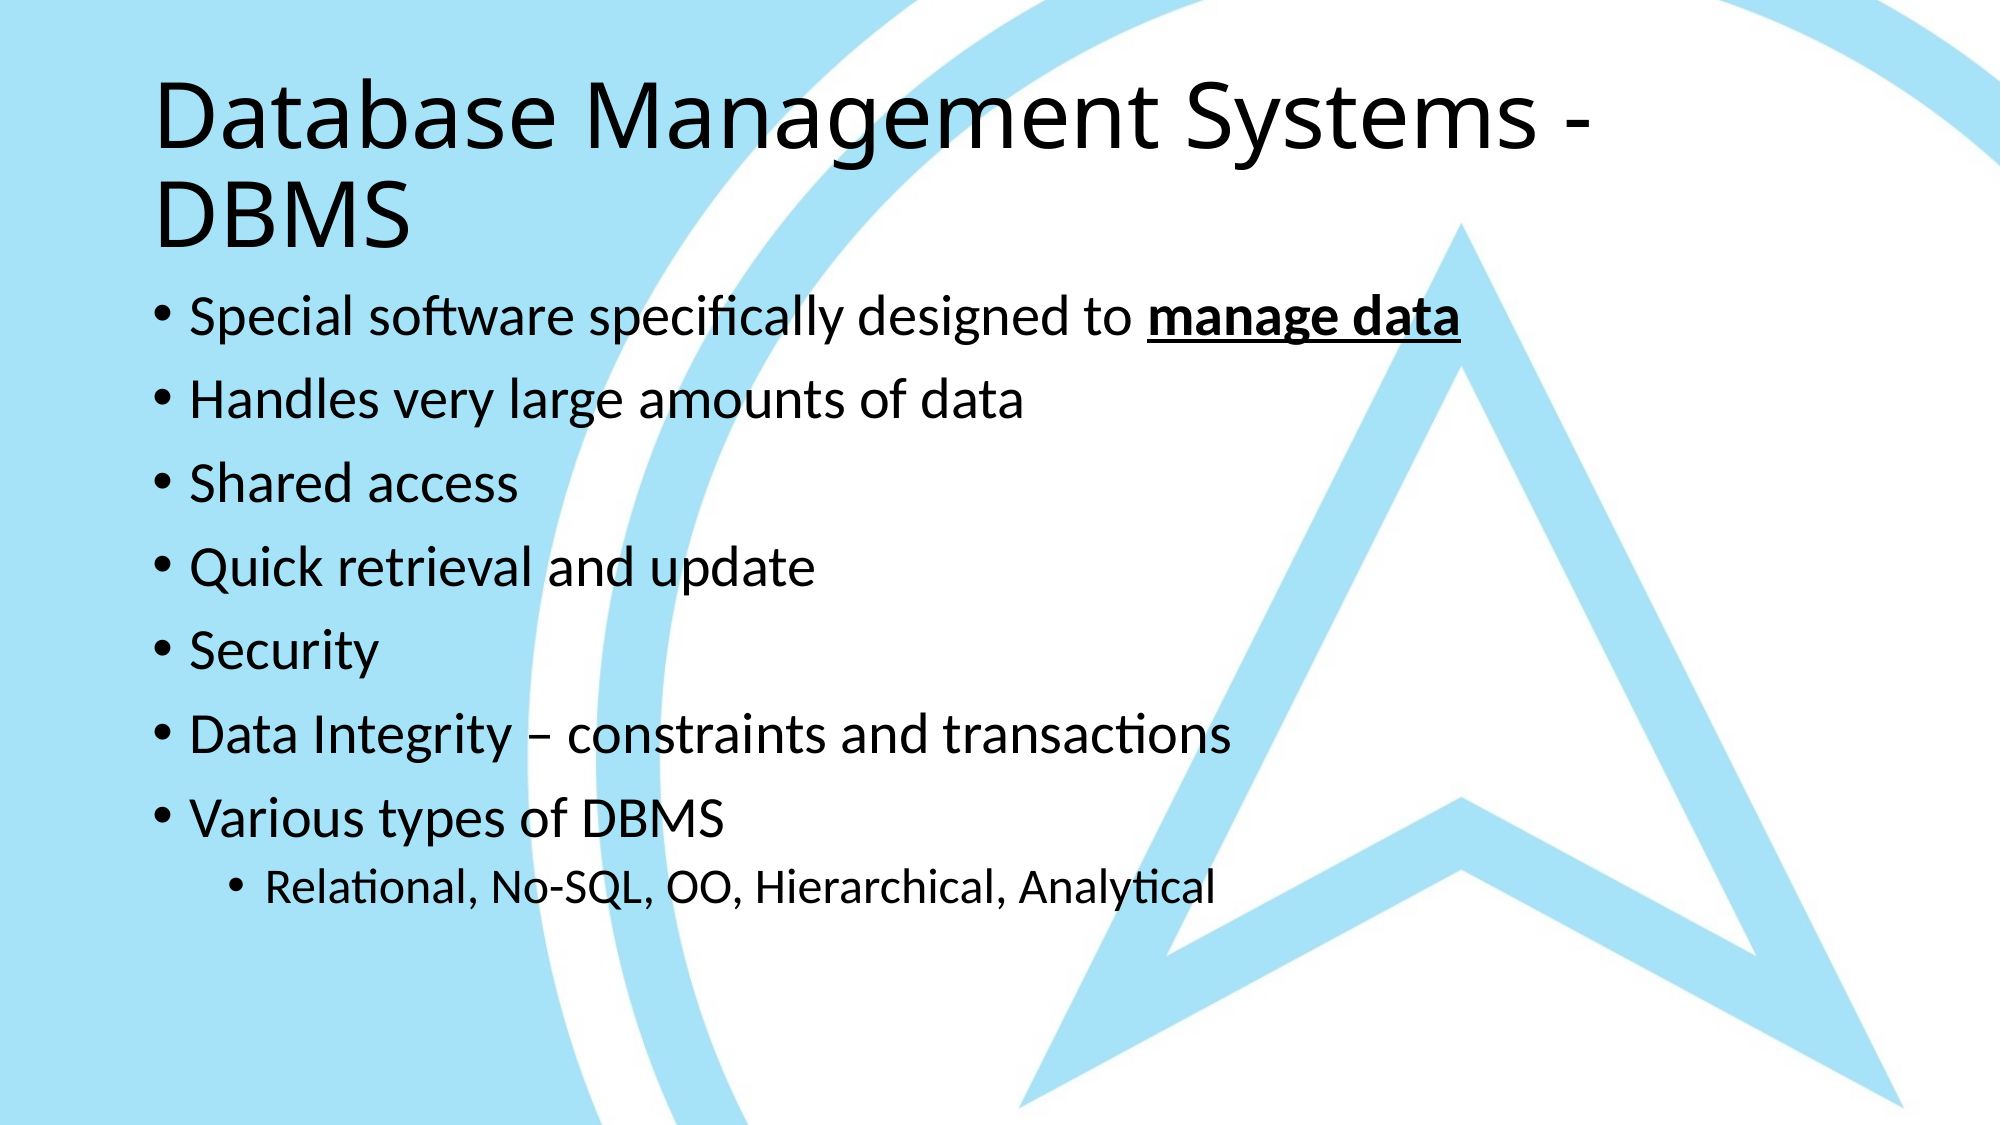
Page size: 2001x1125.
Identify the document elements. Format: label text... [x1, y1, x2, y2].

title Database Management Systems - DBMS [137, 59, 1863, 277]
list Special software specifically designed to manage data Handles very large amounts of data Shared access Quick retrieval and update Security Data Integrity – constraints and transactions Various types of DBMS Relational, No-SQL, OO, Hierarchical, Analytical [137, 277, 1863, 1029]
